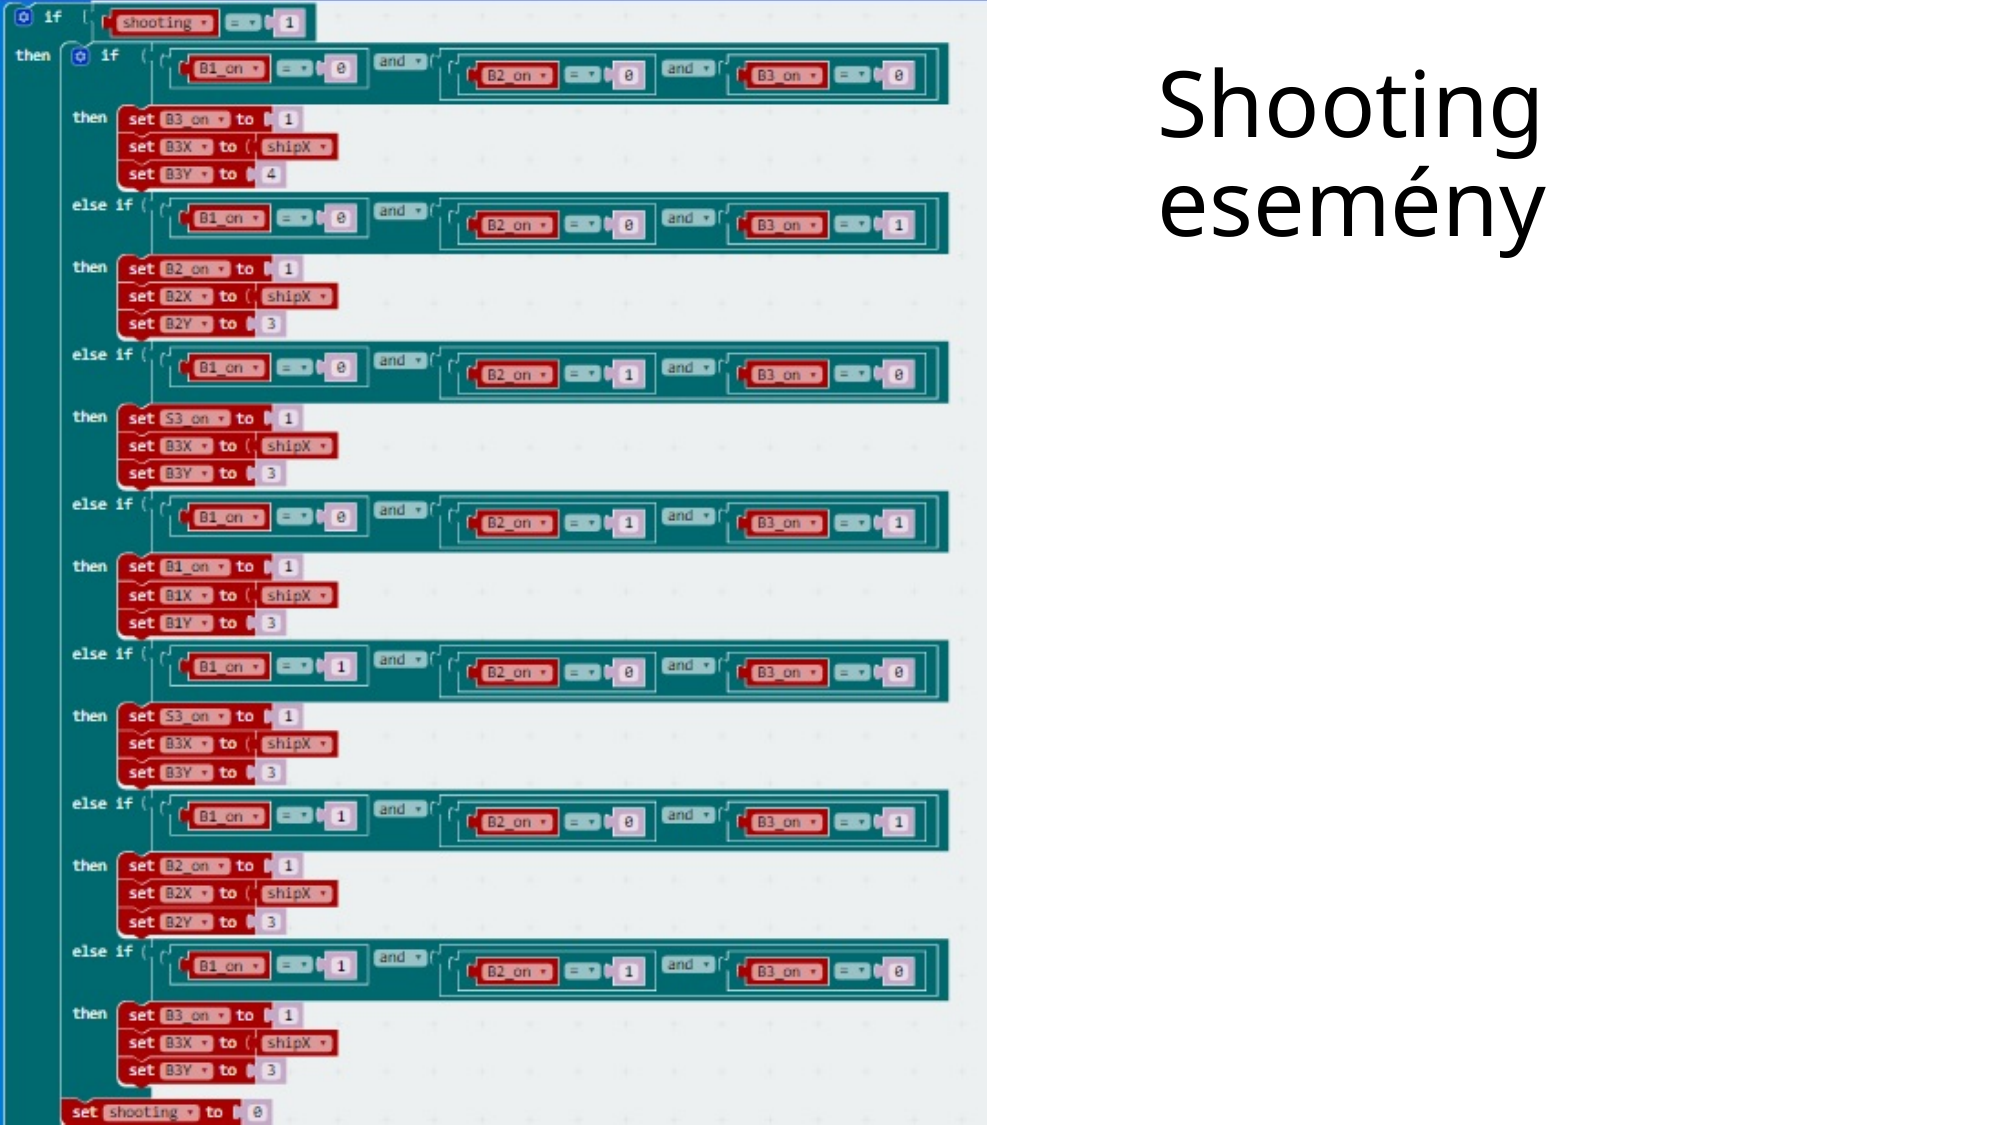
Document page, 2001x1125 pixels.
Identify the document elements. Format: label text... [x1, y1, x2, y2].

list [0, 0, 987, 1125]
title Shooting esemény [1142, 0, 1857, 315]
